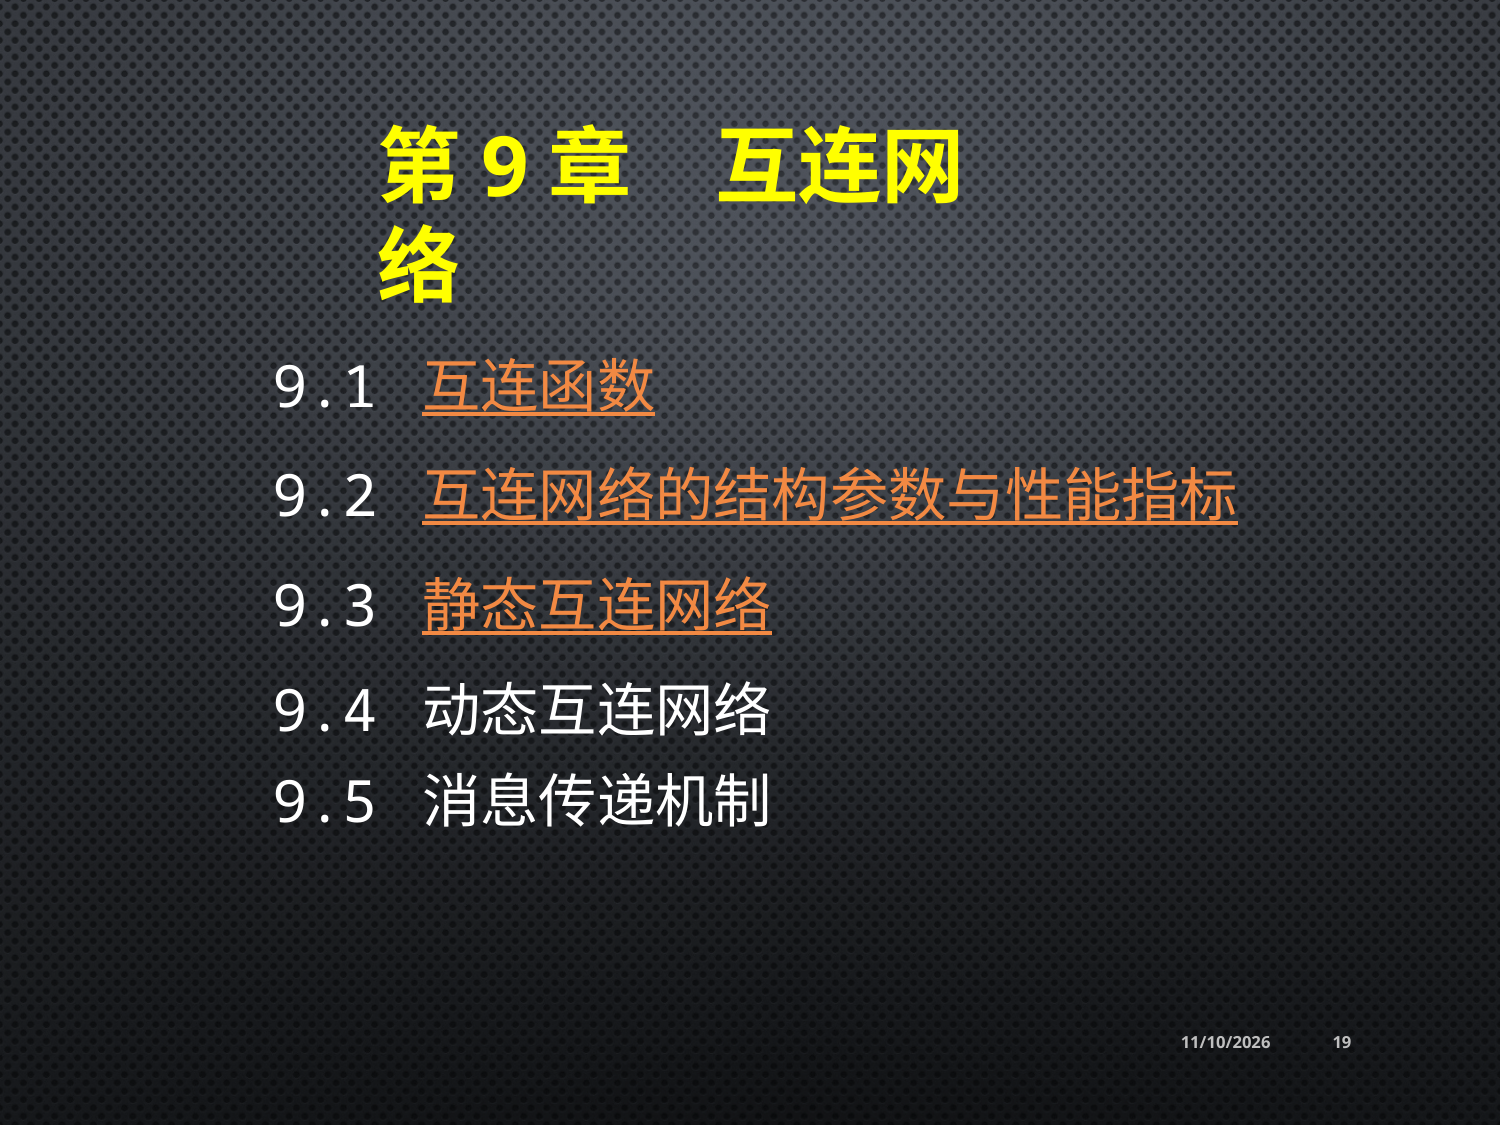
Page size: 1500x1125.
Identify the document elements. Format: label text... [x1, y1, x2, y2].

text_box 9.1 互连函数 9.2 互连网络的结构参数与性能指标 9.3 静态互连网络 9.4 动态互连网络 9.5 消息传递机制 [257, 316, 1325, 842]
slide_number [1074, 1013, 1286, 1074]
slide_number 19 [1298, 1013, 1367, 1074]
text_box 第9章 互连网络 [363, 105, 1055, 321]
